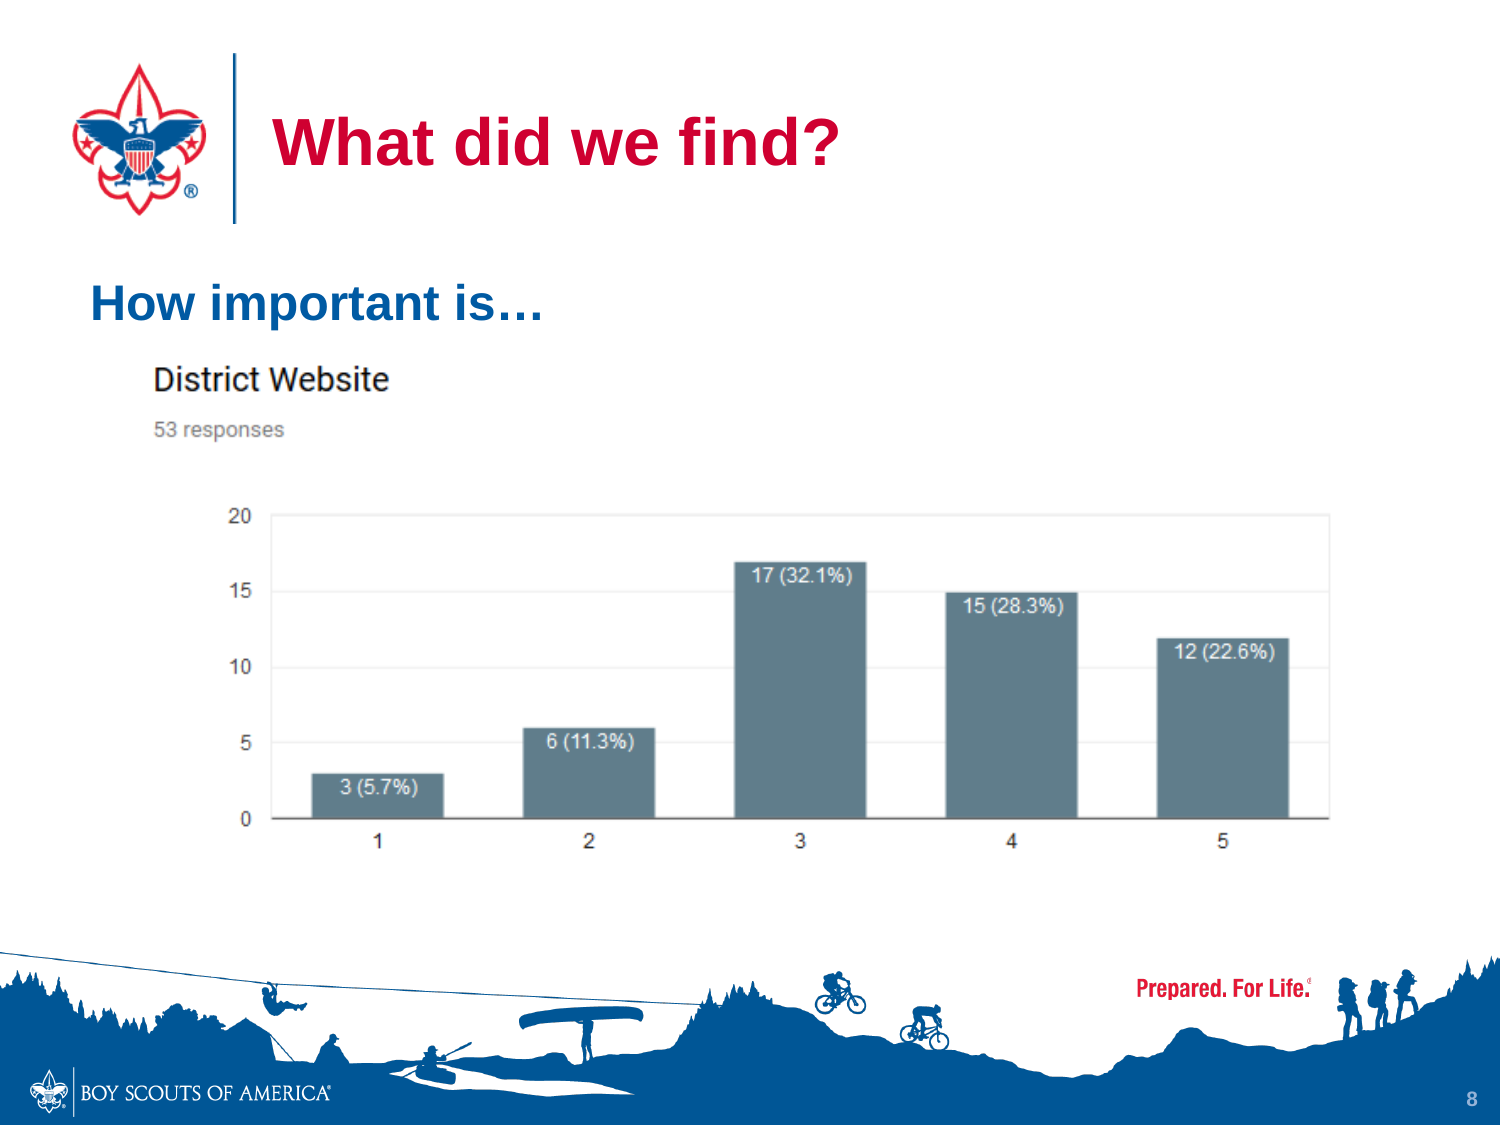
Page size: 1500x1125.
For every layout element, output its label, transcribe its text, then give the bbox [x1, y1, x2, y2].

picture [0, 356, 1500, 1125]
picture [72, 53, 237, 224]
title What did we find? [257, 45, 1413, 233]
slide_number 8 [1425, 1067, 1493, 1125]
list How important is… [75, 262, 1425, 957]
